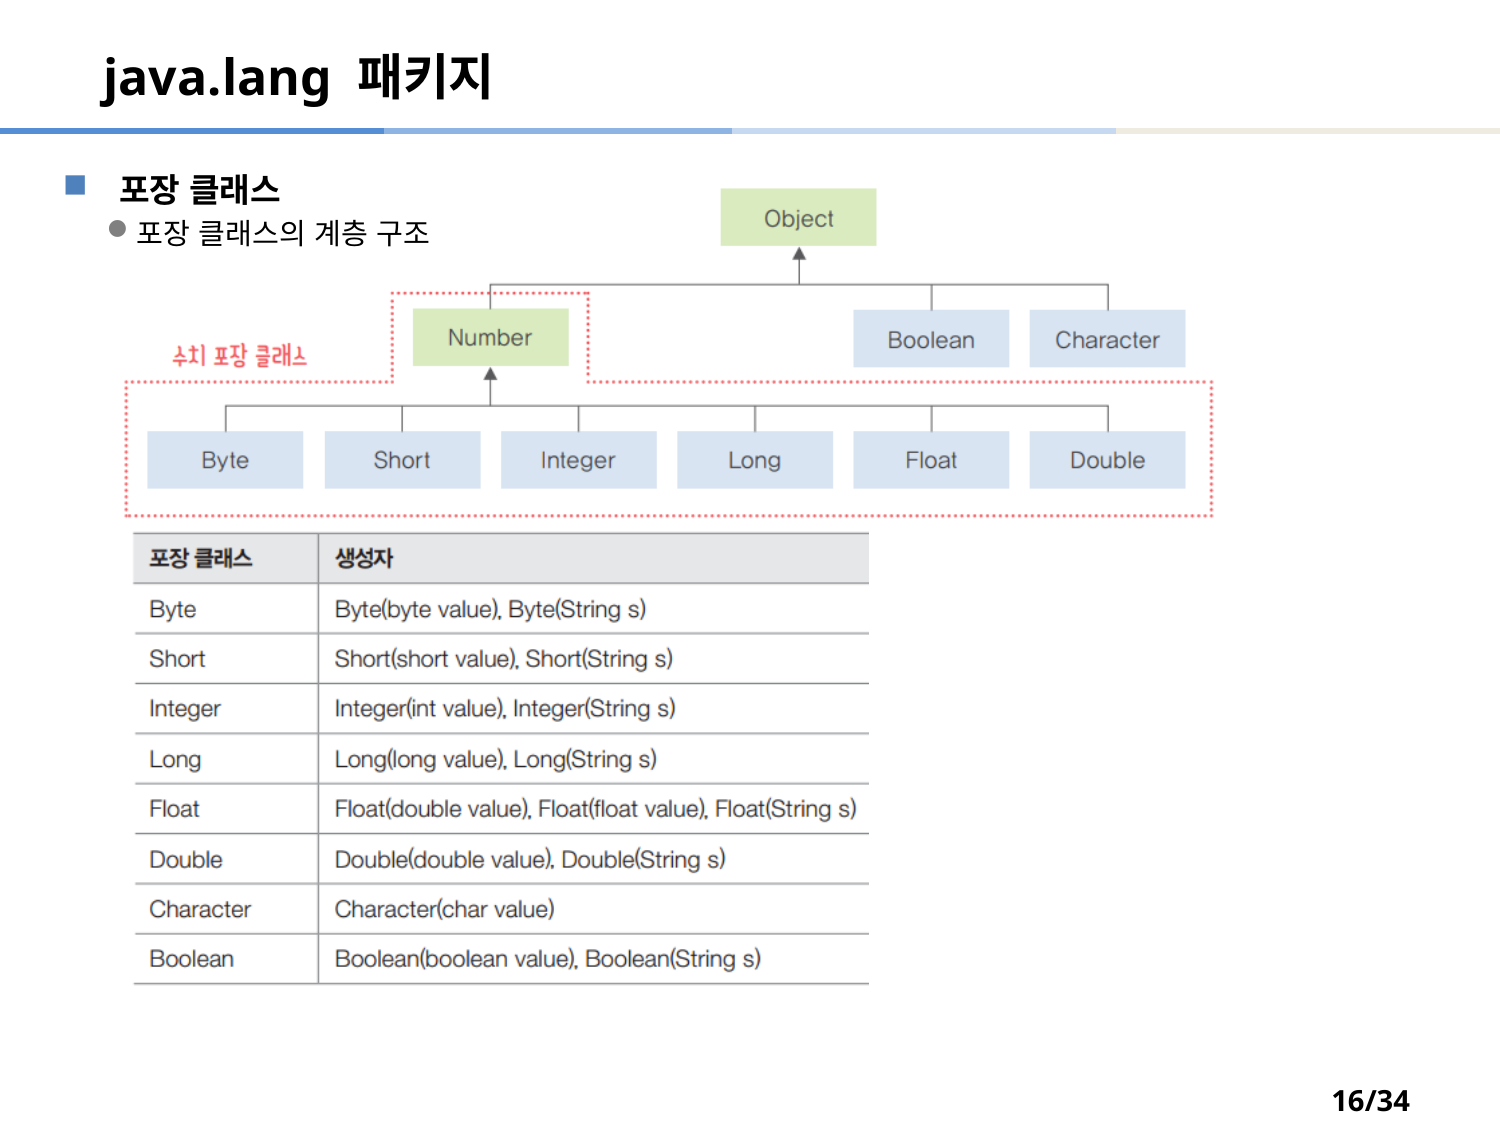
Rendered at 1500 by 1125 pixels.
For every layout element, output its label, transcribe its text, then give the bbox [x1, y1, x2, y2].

picture [122, 186, 1215, 522]
list 포장 클래스 포장 클래스의 계층 구조 [47, 141, 1436, 1083]
title java.lang 패키지 [88, 30, 1330, 121]
picture [129, 529, 869, 988]
